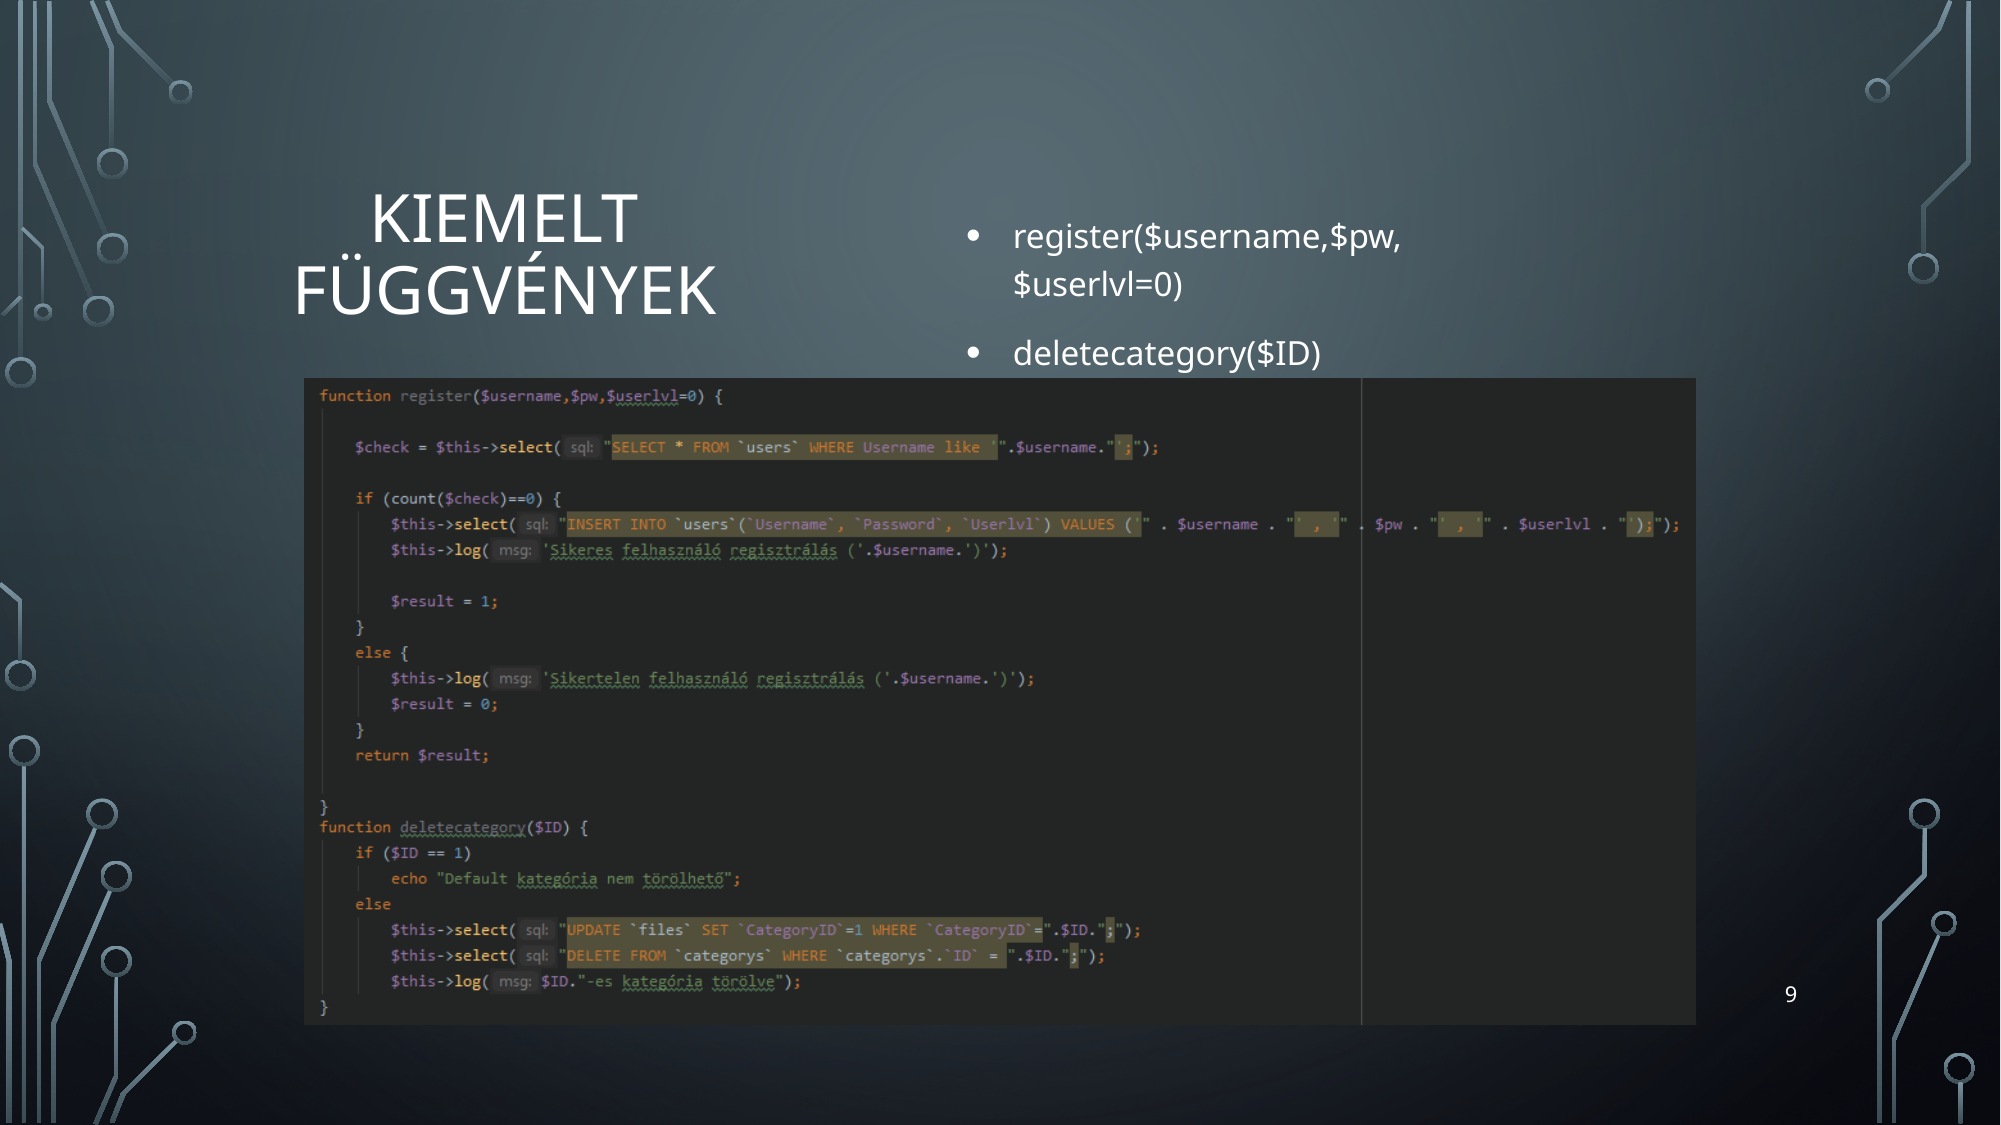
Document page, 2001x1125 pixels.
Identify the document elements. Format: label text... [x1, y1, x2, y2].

title Kiemelt függvények [188, 99, 821, 337]
list register($username,$pw,$userlvl=0) deletecategory($ID) [951, 199, 1584, 378]
slide_number 9 [1696, 965, 1813, 1025]
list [304, 378, 1696, 1026]
